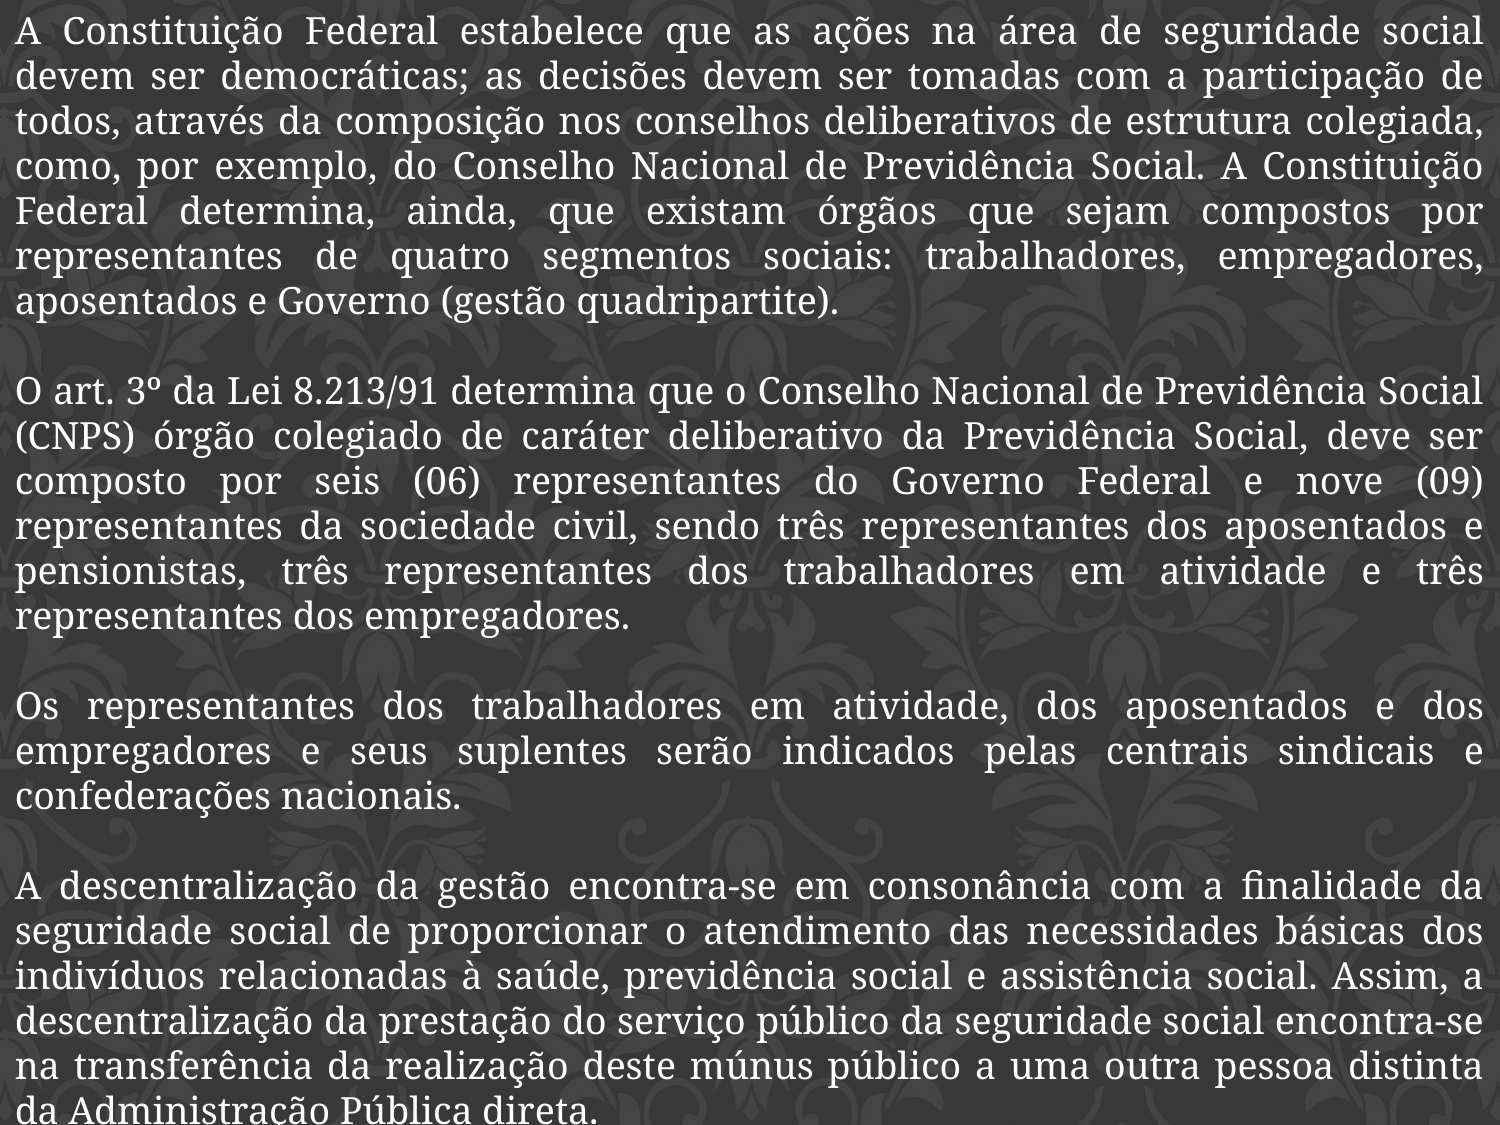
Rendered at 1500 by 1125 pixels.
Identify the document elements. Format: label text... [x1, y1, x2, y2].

text_box A Constituição Federal estabelece que as ações na área de seguridade social devem ser democráticas; as decisões devem ser tomadas com a participação de todos, através da composição nos conselhos deliberativos de estrutura colegiada, como, por exemplo, do Conselho Nacional de Previdência Social. A Constituição Federal determina, ainda, que existam órgãos que sejam compostos por representantes de quatro segmentos sociais: trabalhadores, empregadores, aposentados e Governo (gestão quadripartite). O art. 3º da Lei 8.213/91 determina que o Conselho Nacional de Previdência Social (CNPS) órgão colegiado de caráter deliberativo da Previdência Social, deve ser composto por seis (06) representantes do Governo Federal e nove (09) representantes da sociedade civil, sendo três representantes dos aposentados e pensionistas, três representantes dos trabalhadores em atividade e três representantes dos empregadores. Os representantes dos trabalhadores em atividade, dos aposentados e dos empregadores e seus suplentes serão indicados pelas centrais sindicais e confederações nacionais. A descentralização da gestão encontra-se em consonância com a finalidade da seguridade social de proporcionar o atendimento das necessidades básicas dos indivíduos relacionadas à saúde, previdência social e assistência social. Assim, a descentralização da prestação do serviço público da seguridade social encontra-se na transferência da realização deste múnus público a uma outra pessoa distinta da Administração Pública direta. [0, 0, 1500, 1125]
